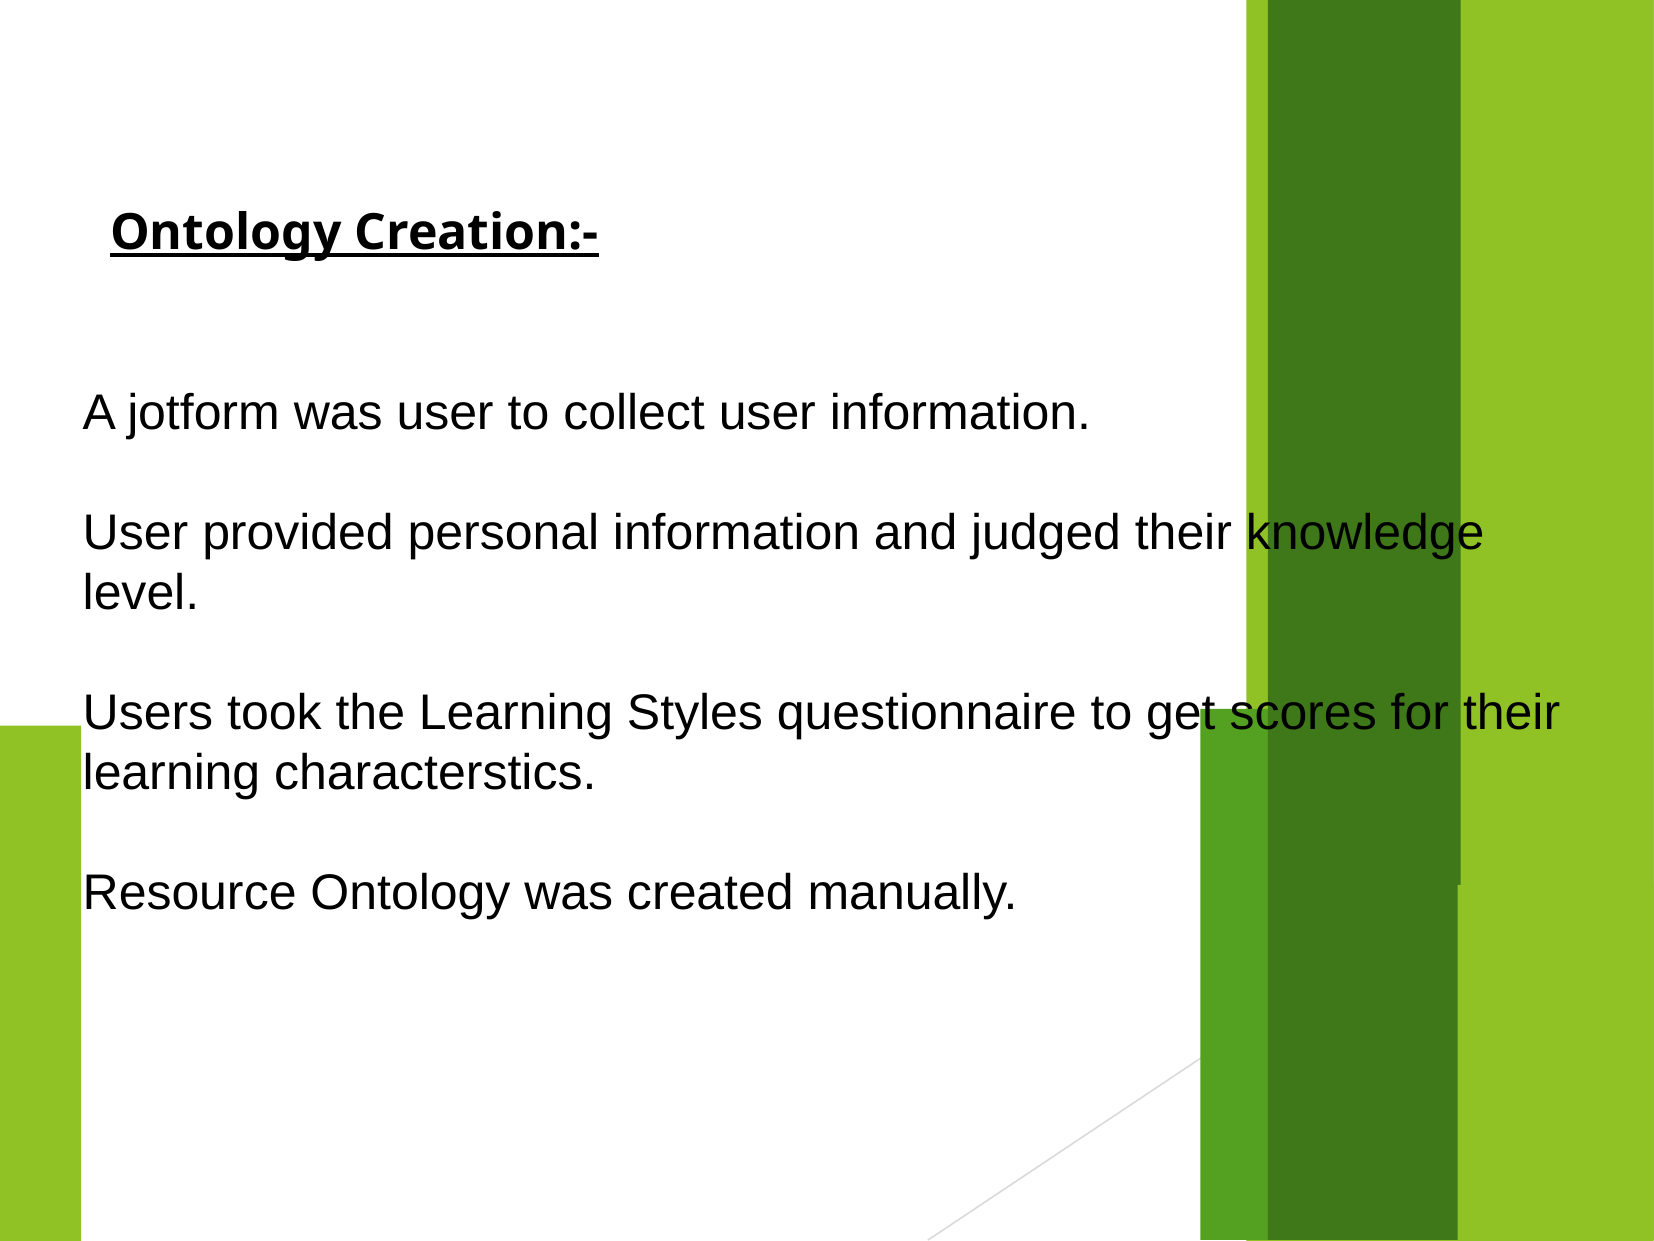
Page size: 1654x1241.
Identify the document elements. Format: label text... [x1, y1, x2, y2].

text_box A jotform was user to collect user information. User provided personal information and judged their knowledge level. Users took the Learning Styles questionnaire to get scores for their learning characterstics. Resource Ontology was created manually. [82, 290, 1571, 1010]
text_box Ontology Creation:- [110, 110, 1259, 290]
